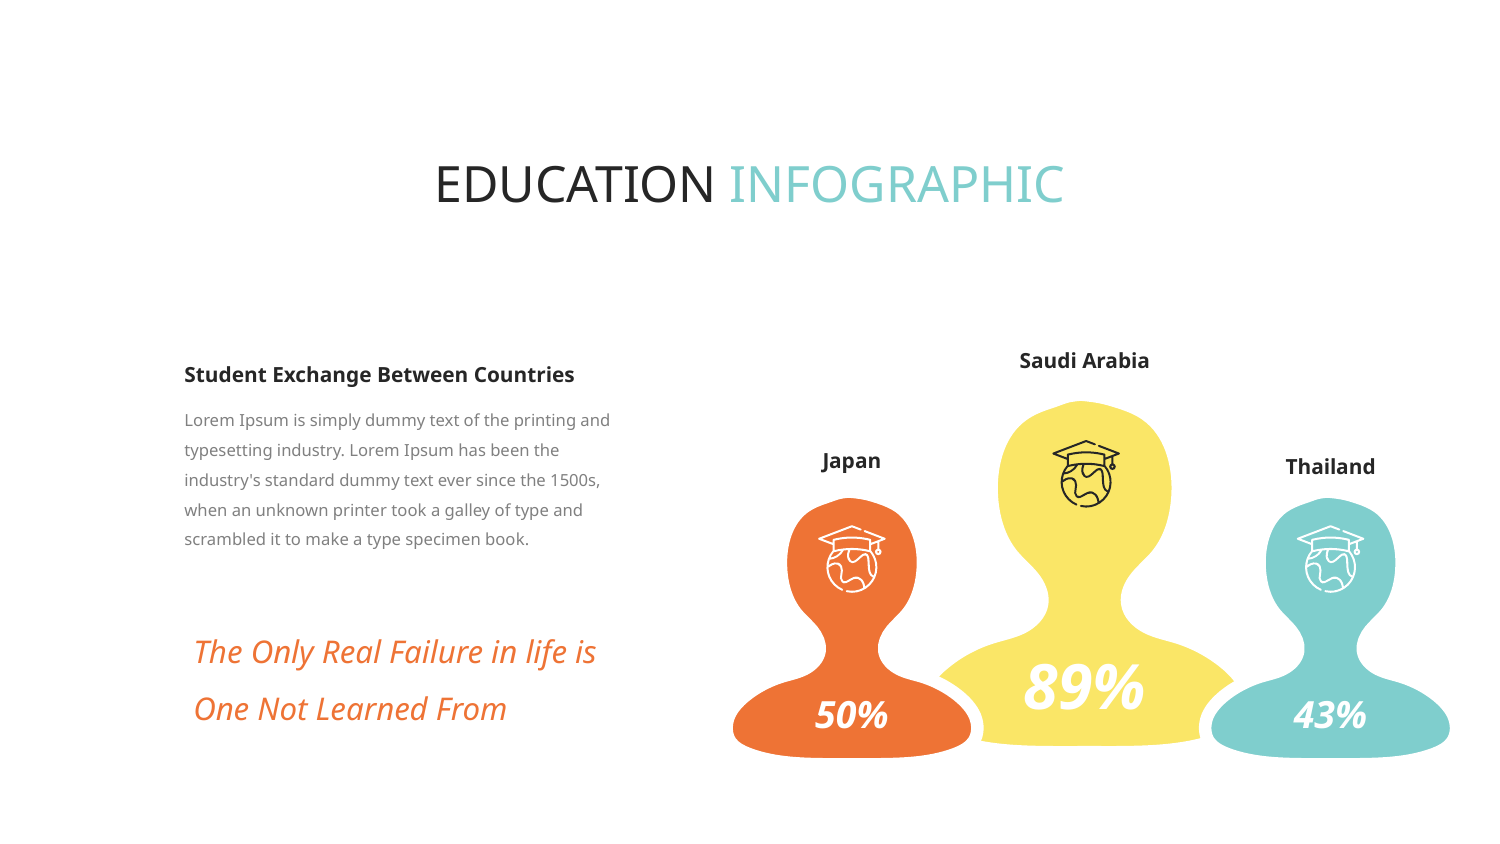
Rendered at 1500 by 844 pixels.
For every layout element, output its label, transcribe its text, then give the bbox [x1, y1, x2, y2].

text_box Japan [745, 440, 919, 481]
text_box Saudi Arabia [978, 340, 1192, 381]
text_box The Only Real Failure in life is One Not Learned From [185, 606, 625, 734]
text_box Thailand [1250, 446, 1438, 486]
text_box Lorem Ipsum is simply dummy text of the printing and typesetting industry. Lorem Ipsum has been the industry's standard dummy text ever since the 1500s, when an unknown printer took a galley of type and scrambled it to make a type specimen book. [176, 394, 625, 557]
text_box Student Exchange Between Countries [176, 353, 709, 394]
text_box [726, 491, 978, 765]
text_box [919, 394, 1250, 753]
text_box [1204, 491, 1457, 765]
text_box EDUCATION INFOGRAPHIC [337, 144, 1163, 220]
